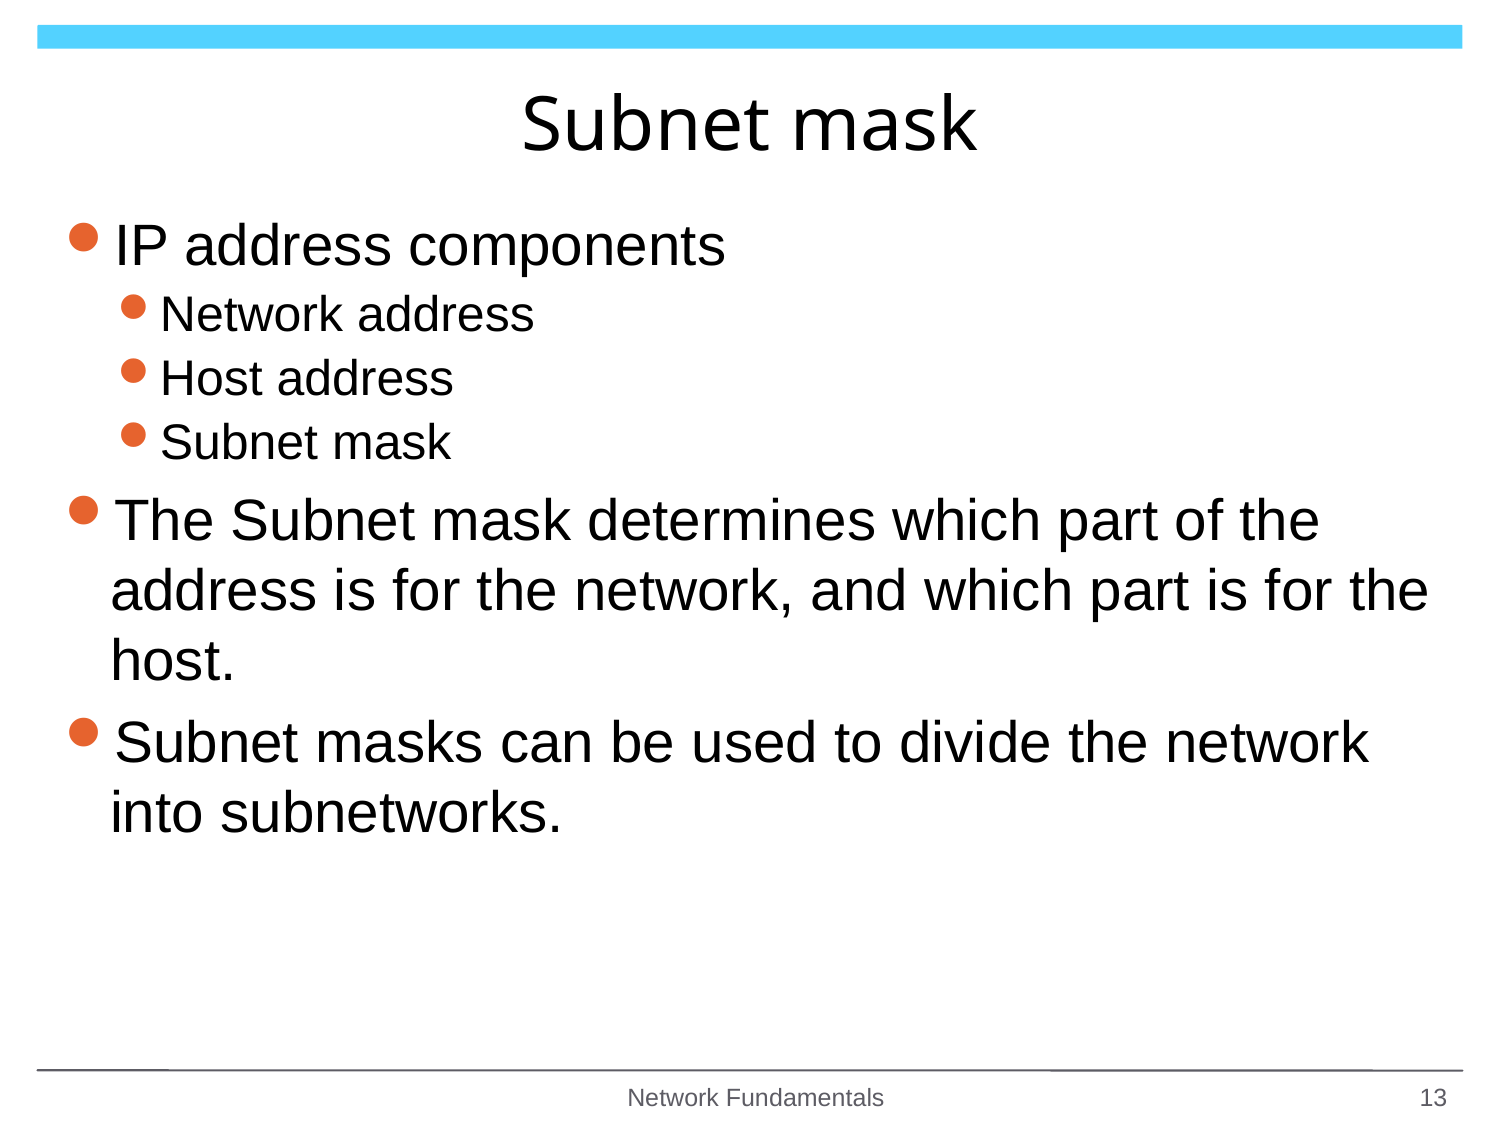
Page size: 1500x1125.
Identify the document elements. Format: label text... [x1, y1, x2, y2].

footer Network Fundamentals [474, 1069, 1038, 1123]
list IP address components Network address Host address Subnet mask The Subnet mask determines which part of the address is for the network, and which part is for the host. Subnet masks can be used to divide the network into subnetworks. [50, 208, 1450, 1050]
slide_number 13 [1112, 1069, 1463, 1123]
title Subnet mask [50, 45, 1450, 197]
